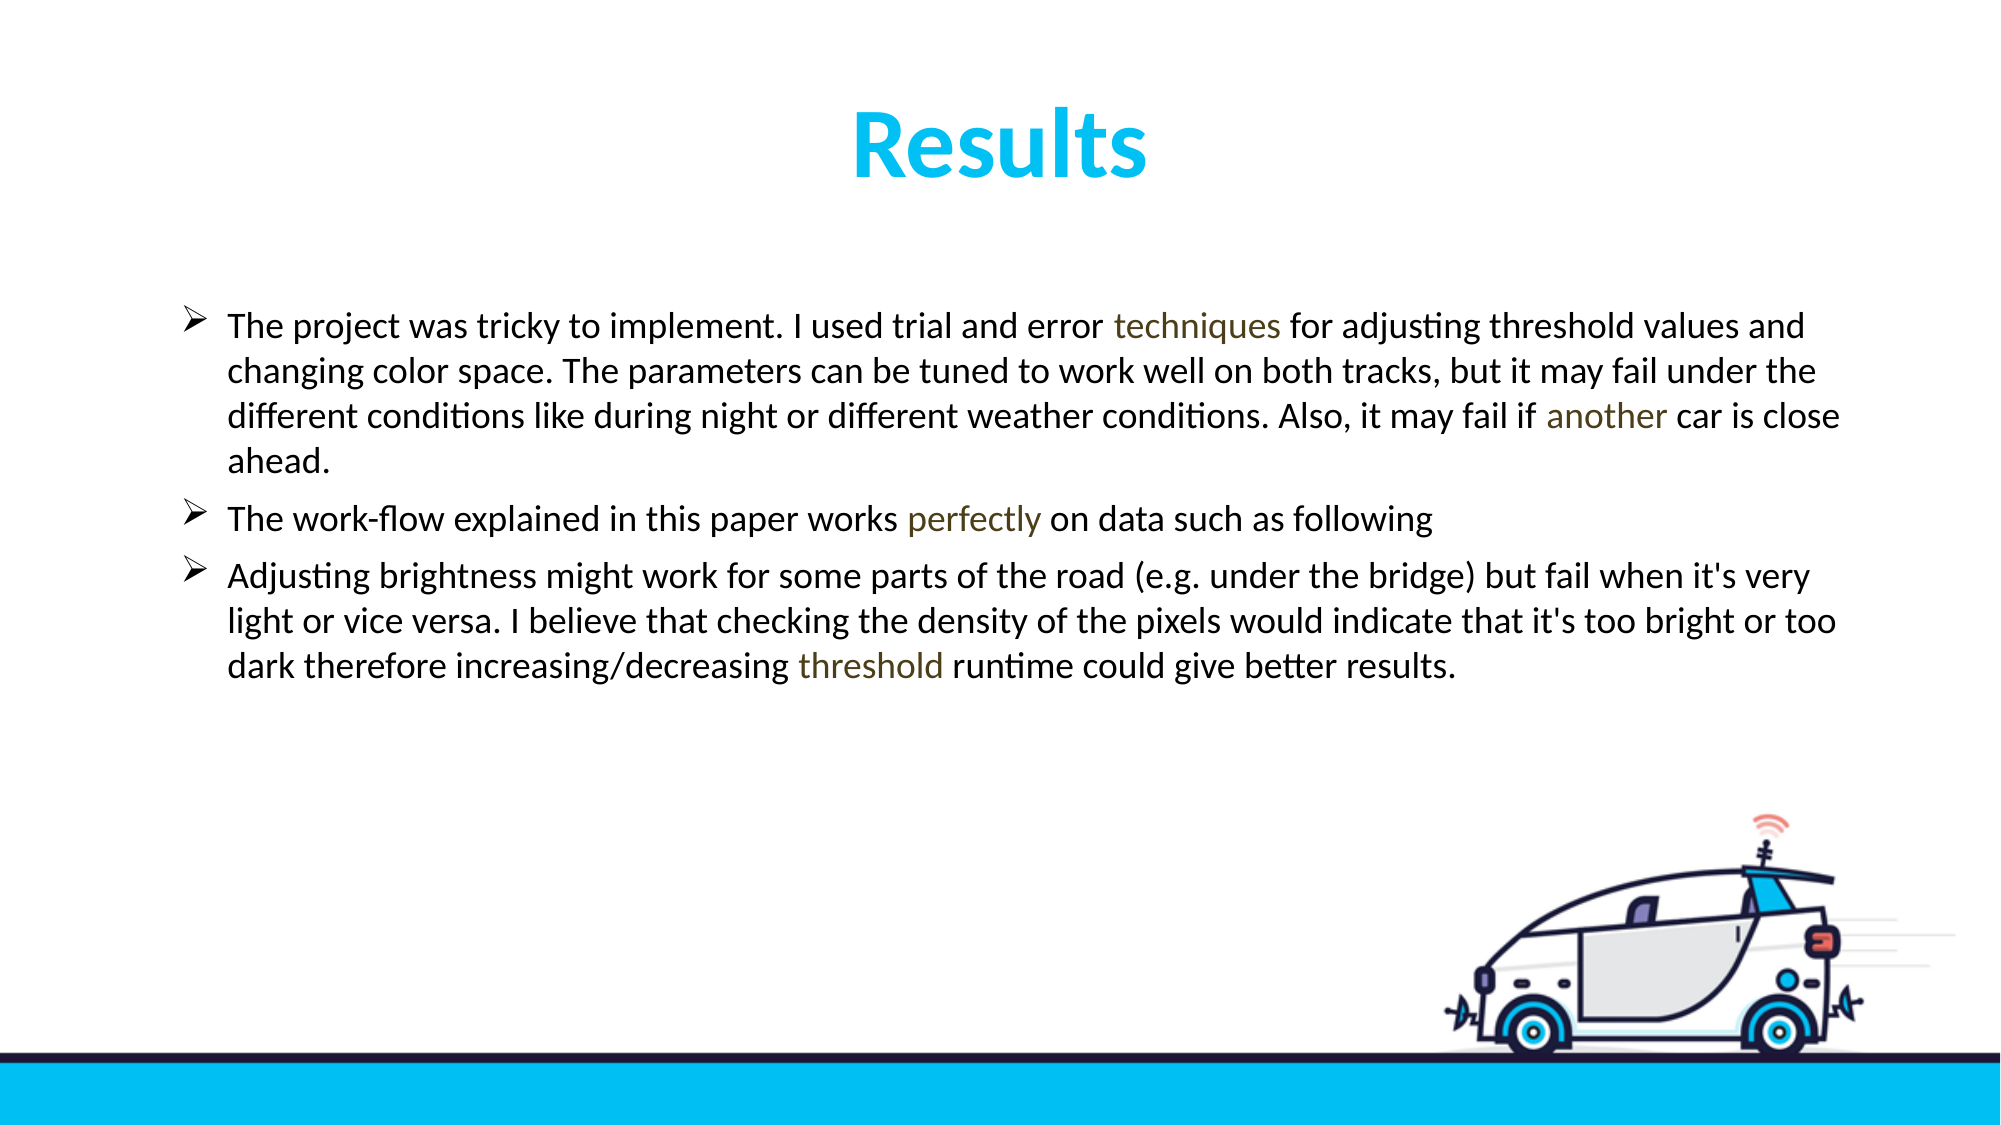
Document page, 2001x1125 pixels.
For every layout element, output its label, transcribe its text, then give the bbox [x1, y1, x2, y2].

title Results [137, 59, 1863, 230]
list The project was tricky to implement. I used trial and error techniques for adjusting threshold values and changing color space. The parameters can be tuned to work well on both tracks, but it may fail under the different conditions like during night or different weather conditions. Also, it may fail if another car is close ahead. The work-flow explained in this paper works perfectly on data such as following Adjusting brightness might work for some parts of the road (e.g. under the bridge) but fail when it's very light or vice versa. I believe that checking the density of the pixels would indicate that it's too bright or too dark therefore increasing/decreasing threshold runtime could give better results. [137, 293, 1863, 1014]
picture [0, 0, 2001, 1062]
